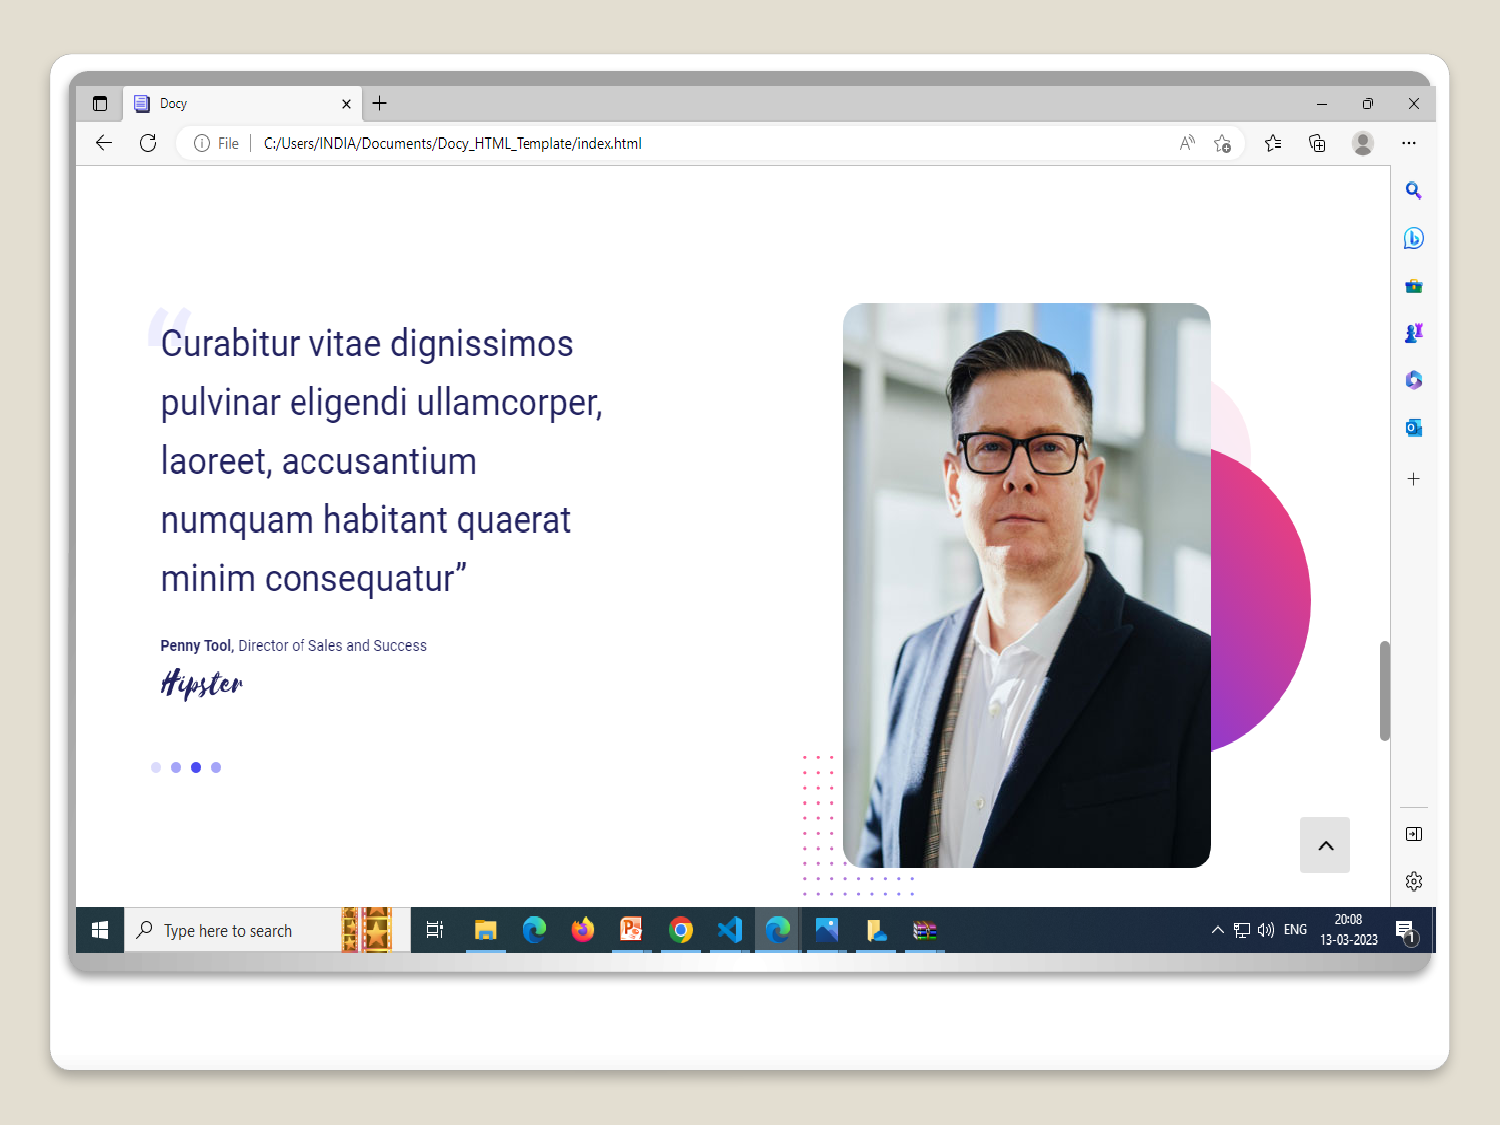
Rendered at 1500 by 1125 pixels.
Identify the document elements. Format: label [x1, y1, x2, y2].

list [76, 86, 1436, 953]
